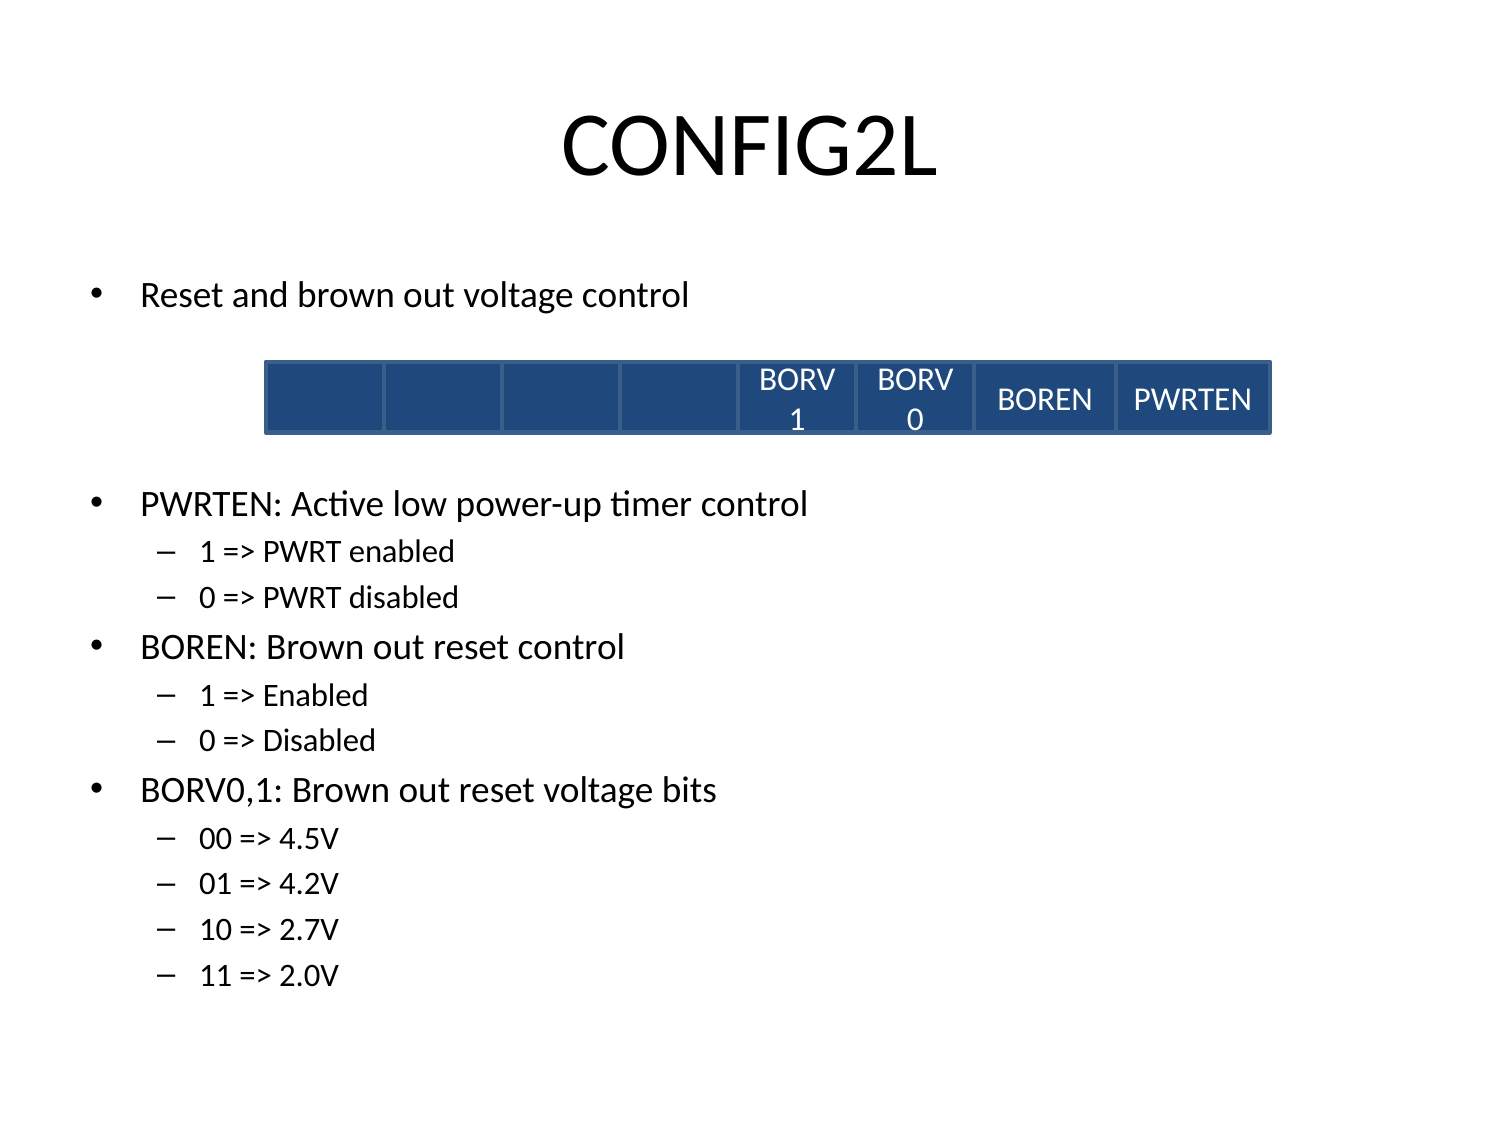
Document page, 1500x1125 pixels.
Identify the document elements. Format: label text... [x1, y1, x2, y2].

text_box [264, 360, 382, 435]
title CONFIG2L [75, 45, 1425, 233]
text_box [504, 360, 618, 435]
list Reset and brown out voltage control PWRTEN: Active low power-up timer control 1 => PWRT enabled 0 => PWRT disabled BOREN: Brown out reset control 1 => Enabled 0 => Disabled BORV0,1: Brown out reset voltage bits 00 => 4.5V 01 => 4.2V 10 => 2.7V 11 => 2.0V [75, 262, 1425, 1005]
text_box BORV1 [736, 360, 854, 435]
text_box BOREN [972, 360, 1114, 435]
text_box PWRTEN [1114, 360, 1272, 435]
text_box [382, 360, 504, 435]
text_box [618, 360, 736, 435]
text_box BORV0 [854, 360, 972, 435]
